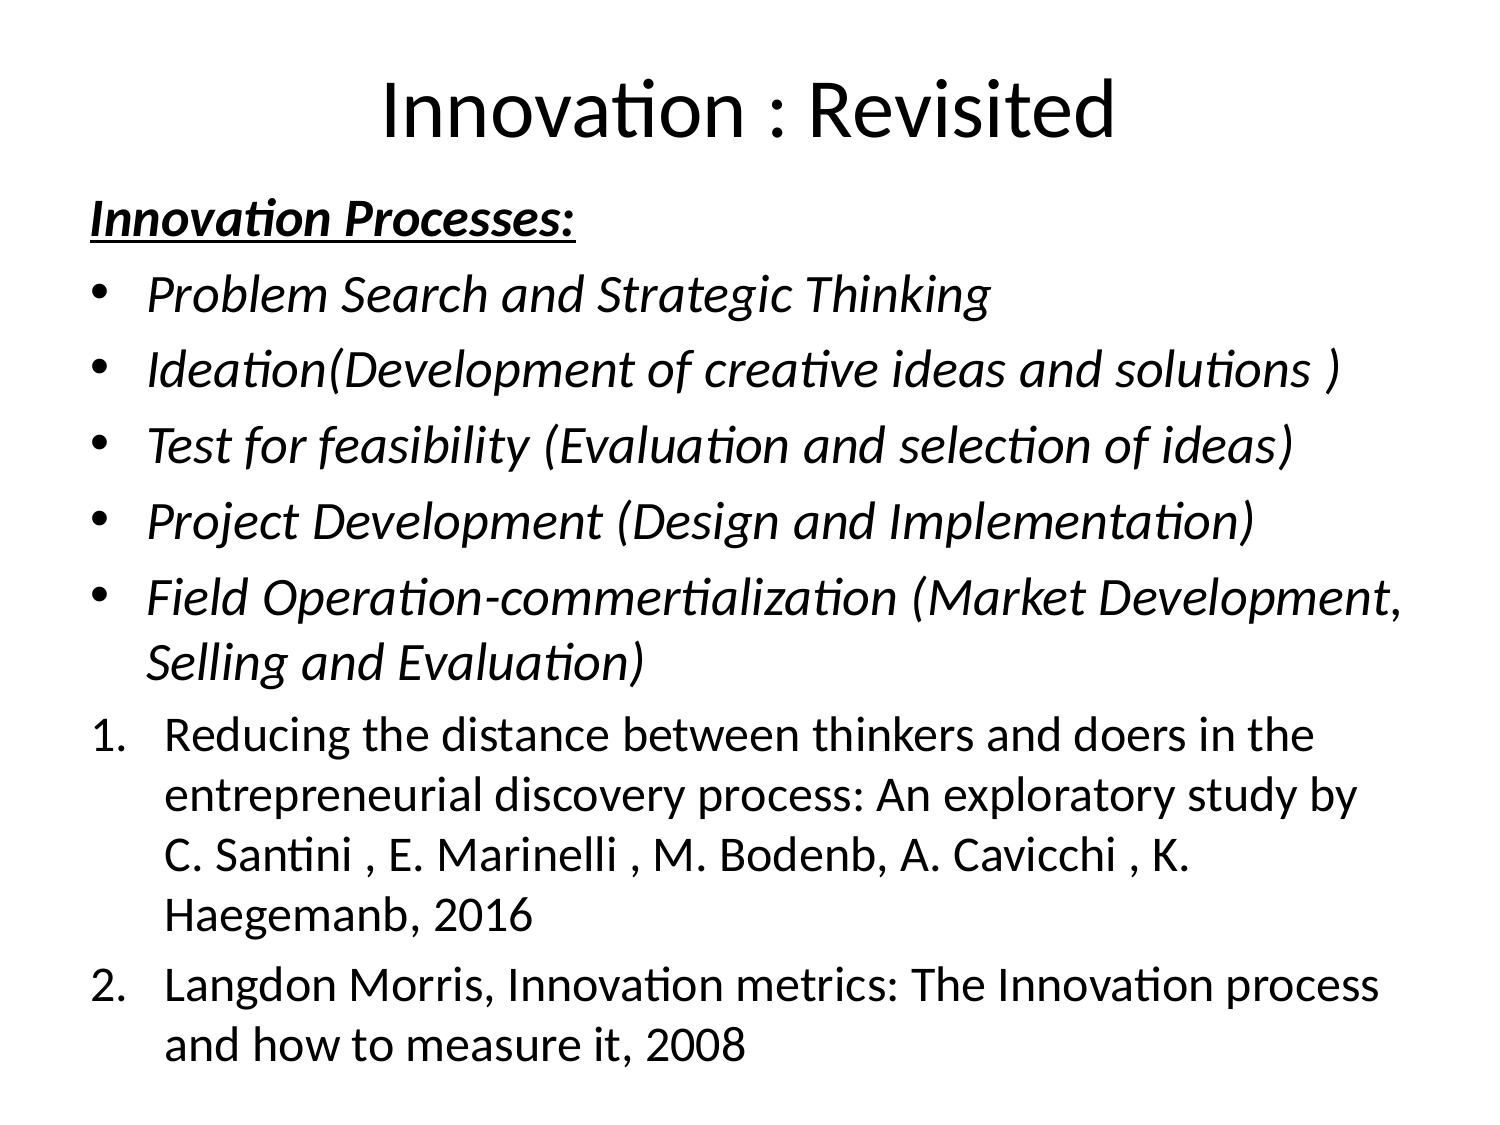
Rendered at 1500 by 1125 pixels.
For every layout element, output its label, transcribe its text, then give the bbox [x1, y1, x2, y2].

text_box Innovation Processes: Problem Search and Strategic Thinking Ideation(Development of creative ideas and solutions ) Test for feasibility (Evaluation and selection of ideas) Project Development (Design and Implementation) Field Operation-commertialization (Market Development, Selling and Evaluation) Reducing the distance between thinkers and doers in the entrepreneurial discovery process: An exploratory study by C. Santini , E. Marinelli , M. Bodenb, A. Cavicchi , K. Haegemanb, 2016 Langdon Morris, Innovation metrics: The Innovation process and how to measure it, 2008 [75, 174, 1425, 1099]
text_box Innovation : Revisited [75, 45, 1425, 162]
